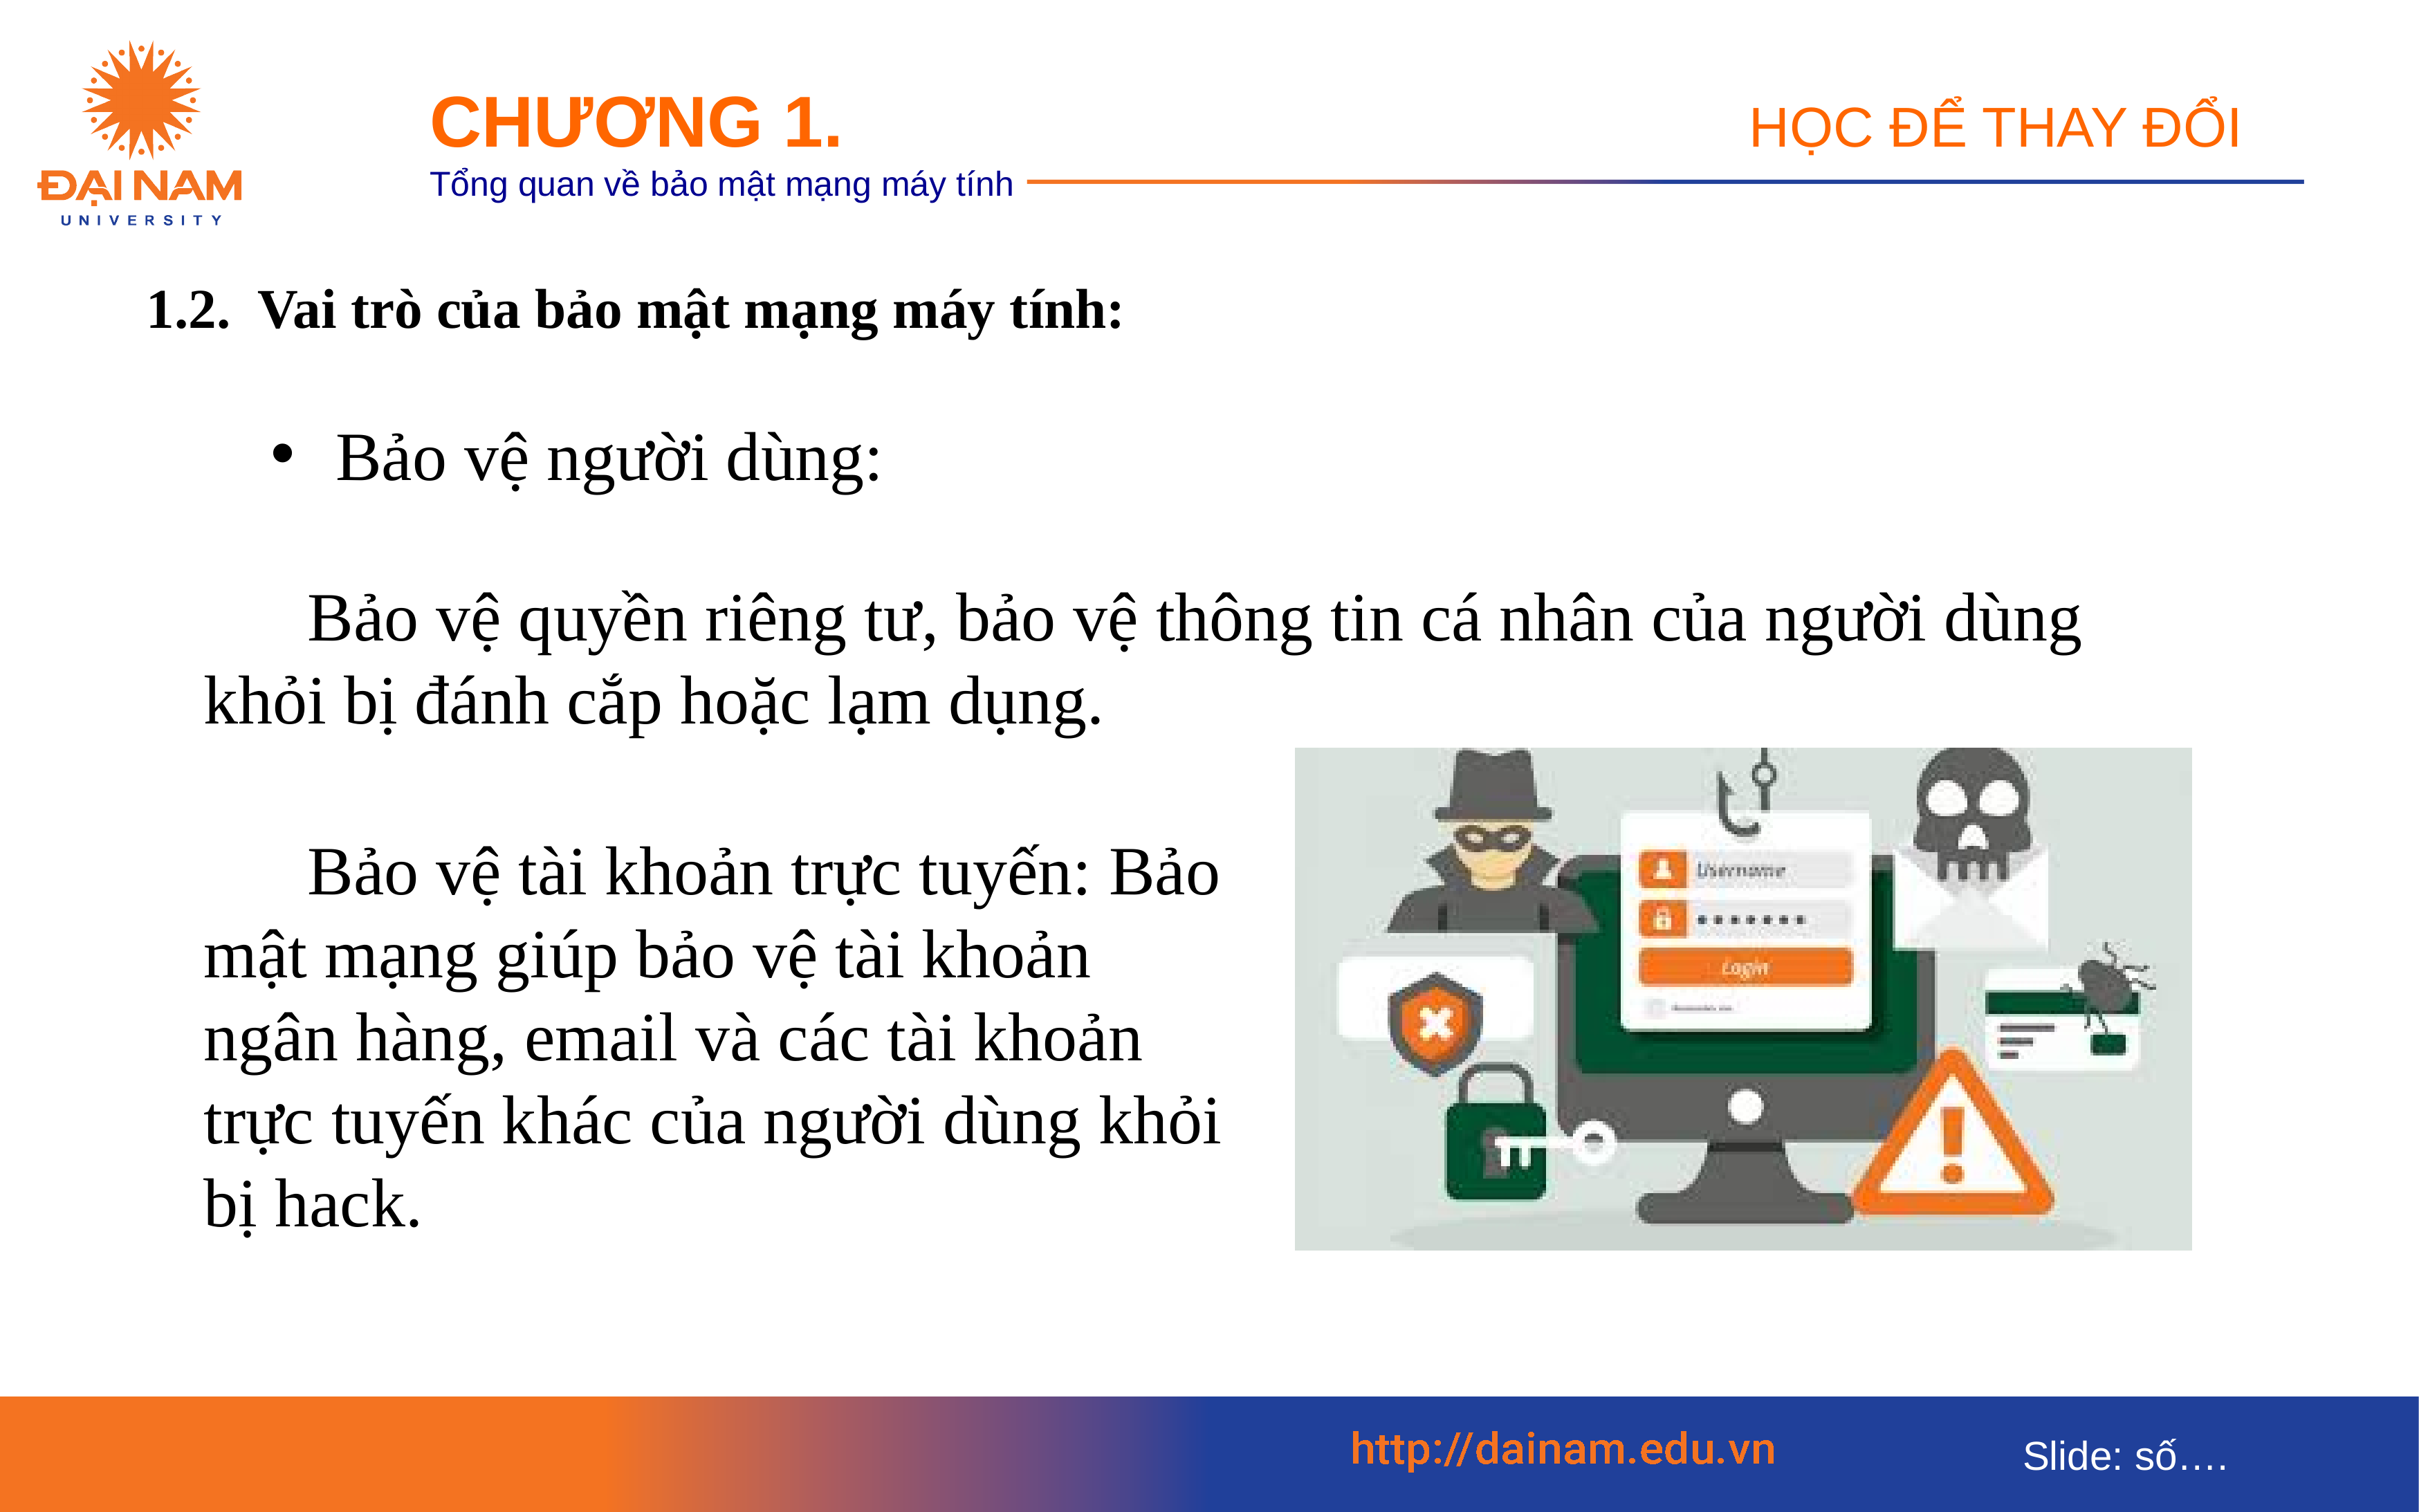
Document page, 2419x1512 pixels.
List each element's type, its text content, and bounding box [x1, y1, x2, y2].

text_box Bảo vệ quyền riêng tư, bảo vệ thông tin cá nhân của người dùng khỏi bị đánh cắp hoặc lạm dụng. [193, 566, 2166, 744]
picture [1026, 179, 2304, 184]
text_box HỌC ĐỂ THAY ĐỔI [1320, 85, 2254, 163]
picture [37, 40, 241, 225]
text_box Bảo vệ người dùng: [260, 406, 986, 499]
picture [0, 1396, 2419, 1512]
text_box CHƯƠNG 1. Tổng quan về bảo mật mạng máy tính [419, 69, 1353, 208]
picture [1295, 747, 2192, 1251]
text_box 1.2. Vai trò của bảo mật mạng máy tính: [136, 267, 1210, 345]
text_box Bảo vệ tài khoản trực tuyến: Bảo mật mạng giúp bảo vệ tài khoản ngân hàng, email và các tài khoản trực tuyến khác của người dùng khỏi bị hack. [193, 820, 1247, 1246]
